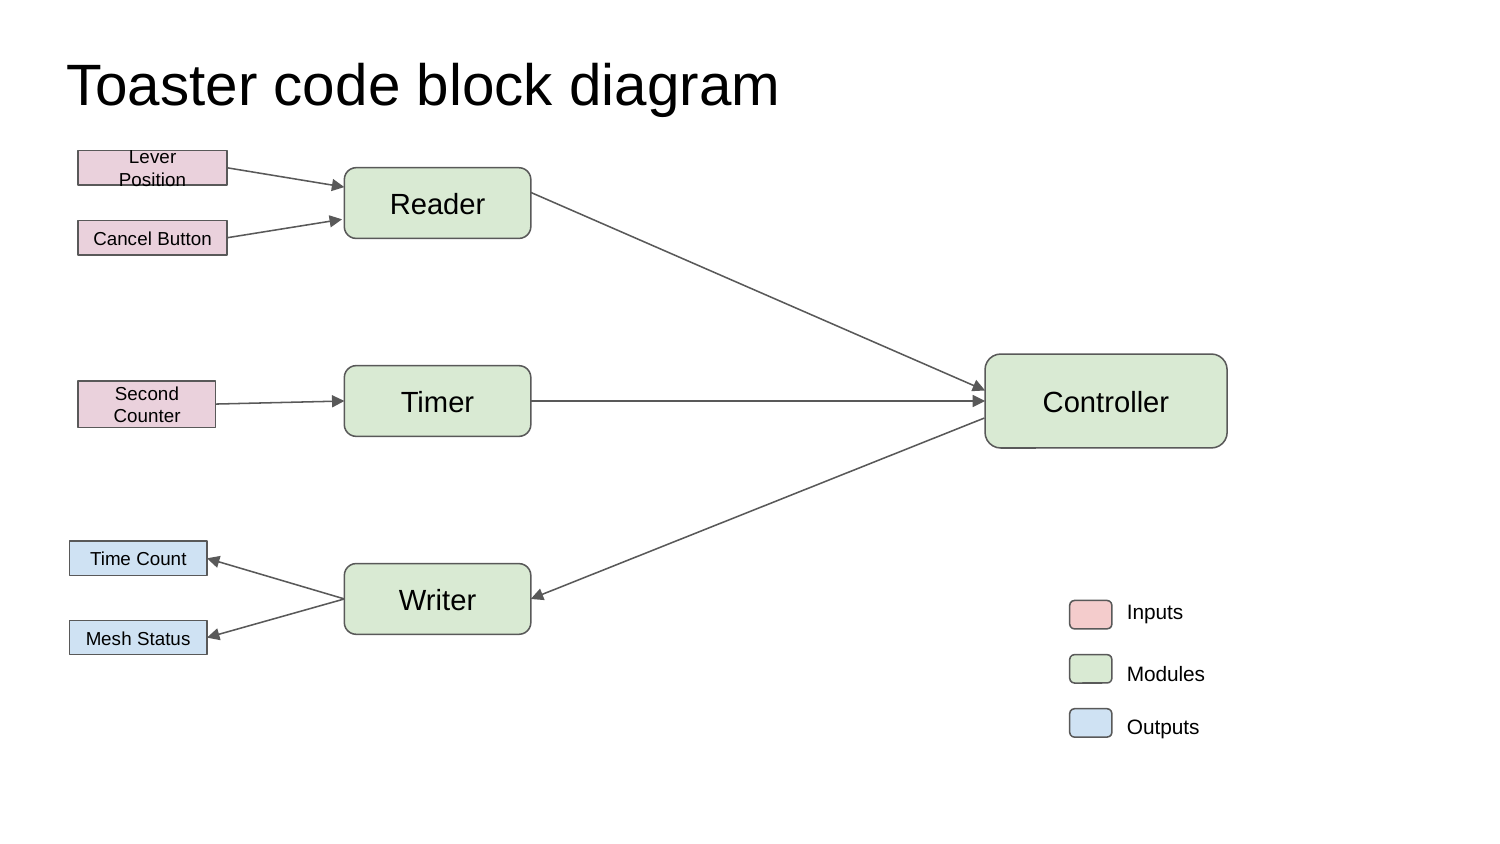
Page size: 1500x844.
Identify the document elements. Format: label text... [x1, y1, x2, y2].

text_box Cancel Button [78, 220, 228, 255]
text_box Writer [349, 563, 531, 635]
text_box [119, 126, 313, 166]
text_box Reader [344, 167, 531, 239]
text_box [1069, 708, 1112, 738]
text_box Controller [985, 354, 1228, 448]
text_box [1069, 600, 1112, 629]
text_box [226, 219, 343, 239]
text_box Outputs [1111, 699, 1258, 728]
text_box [206, 558, 345, 598]
text_box [1069, 654, 1112, 684]
text_box Time Count [69, 541, 207, 576]
text_box Timer [344, 365, 531, 437]
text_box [206, 598, 345, 638]
text_box Inputs [1111, 584, 1258, 614]
text_box Mesh Status [69, 620, 207, 655]
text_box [215, 400, 345, 405]
text_box Second Counter [78, 380, 216, 428]
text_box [226, 167, 345, 188]
text_box Lever Position [78, 150, 228, 185]
title Toaster code block diagram [51, 32, 1449, 127]
text_box Modules [1111, 646, 1258, 676]
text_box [530, 192, 986, 391]
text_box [530, 417, 985, 600]
